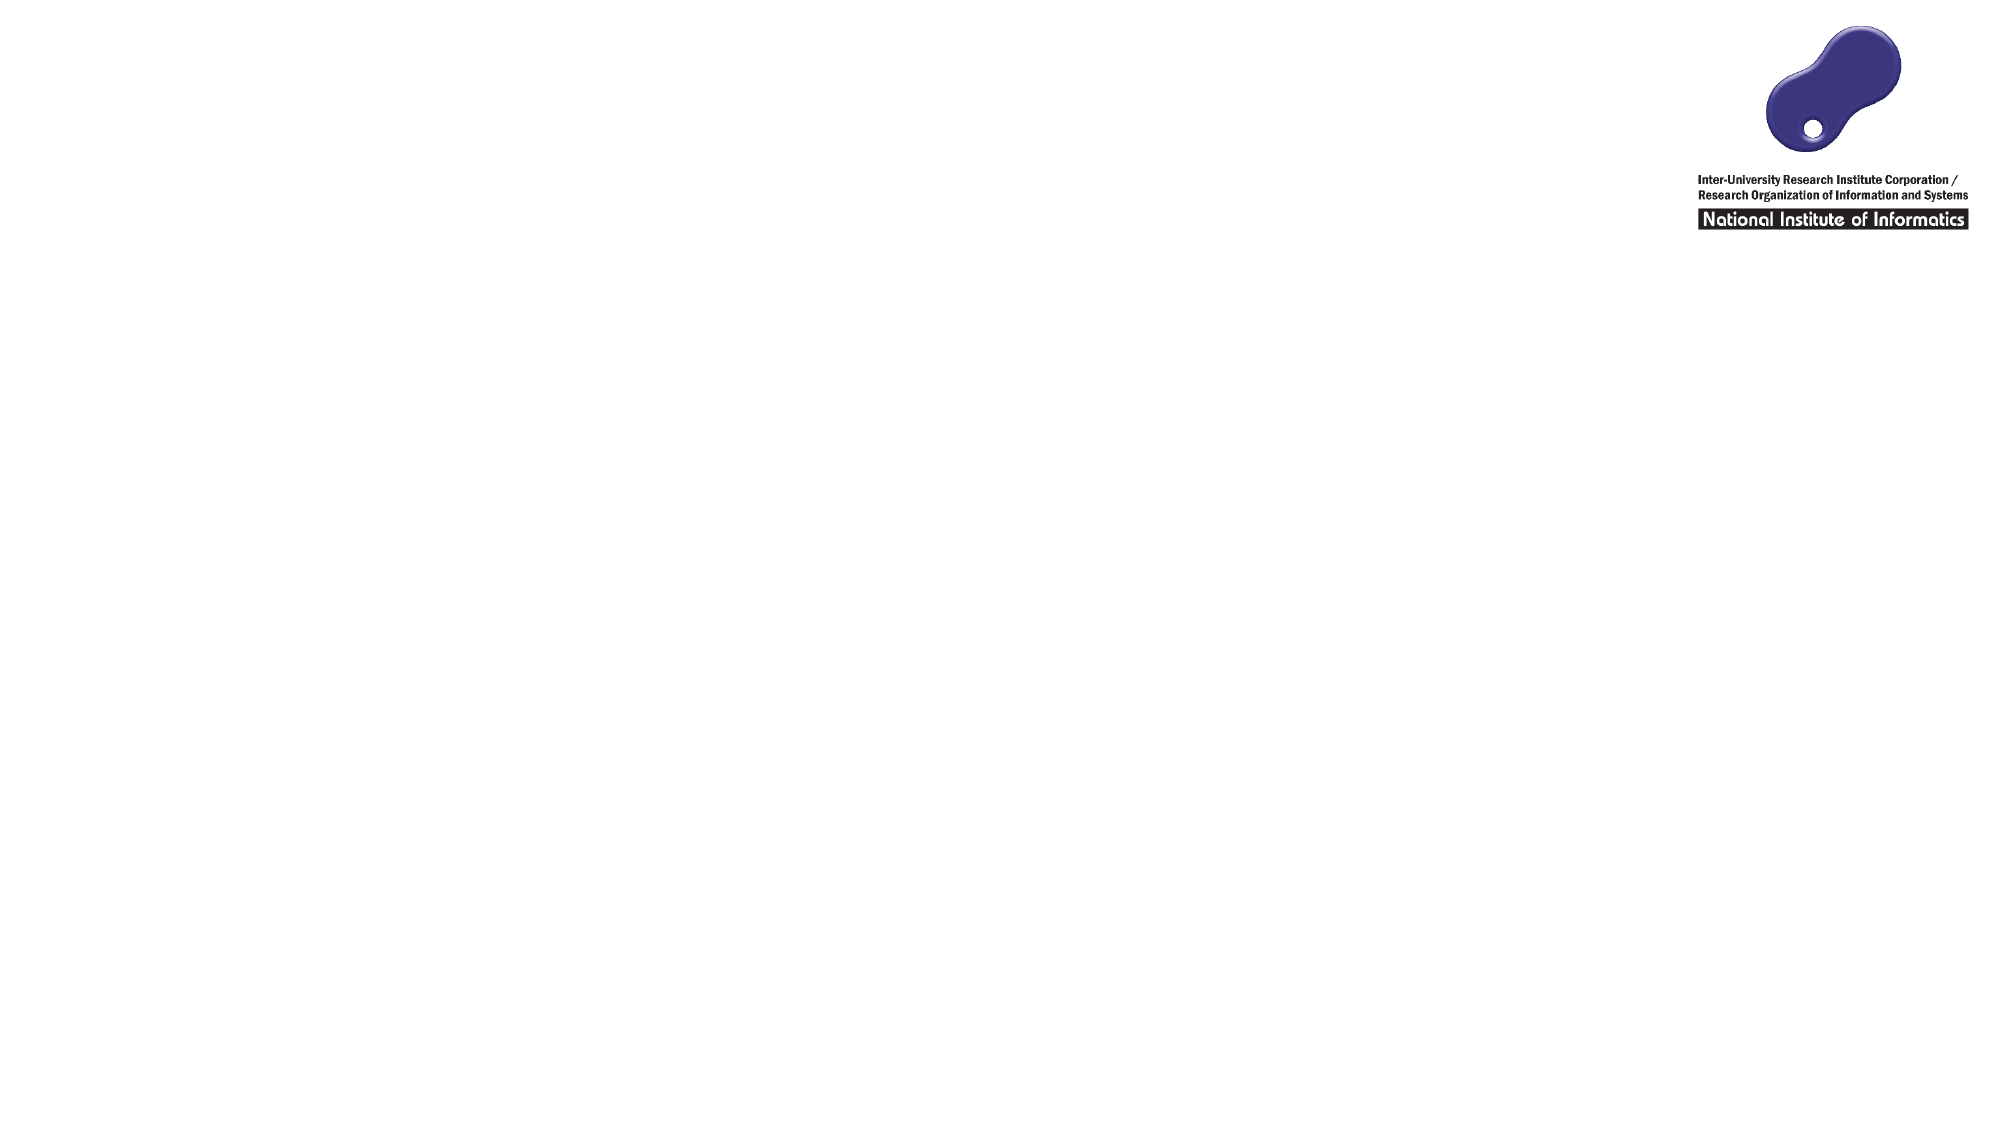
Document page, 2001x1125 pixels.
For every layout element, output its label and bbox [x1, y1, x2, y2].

picture [1670, 7, 1987, 242]
